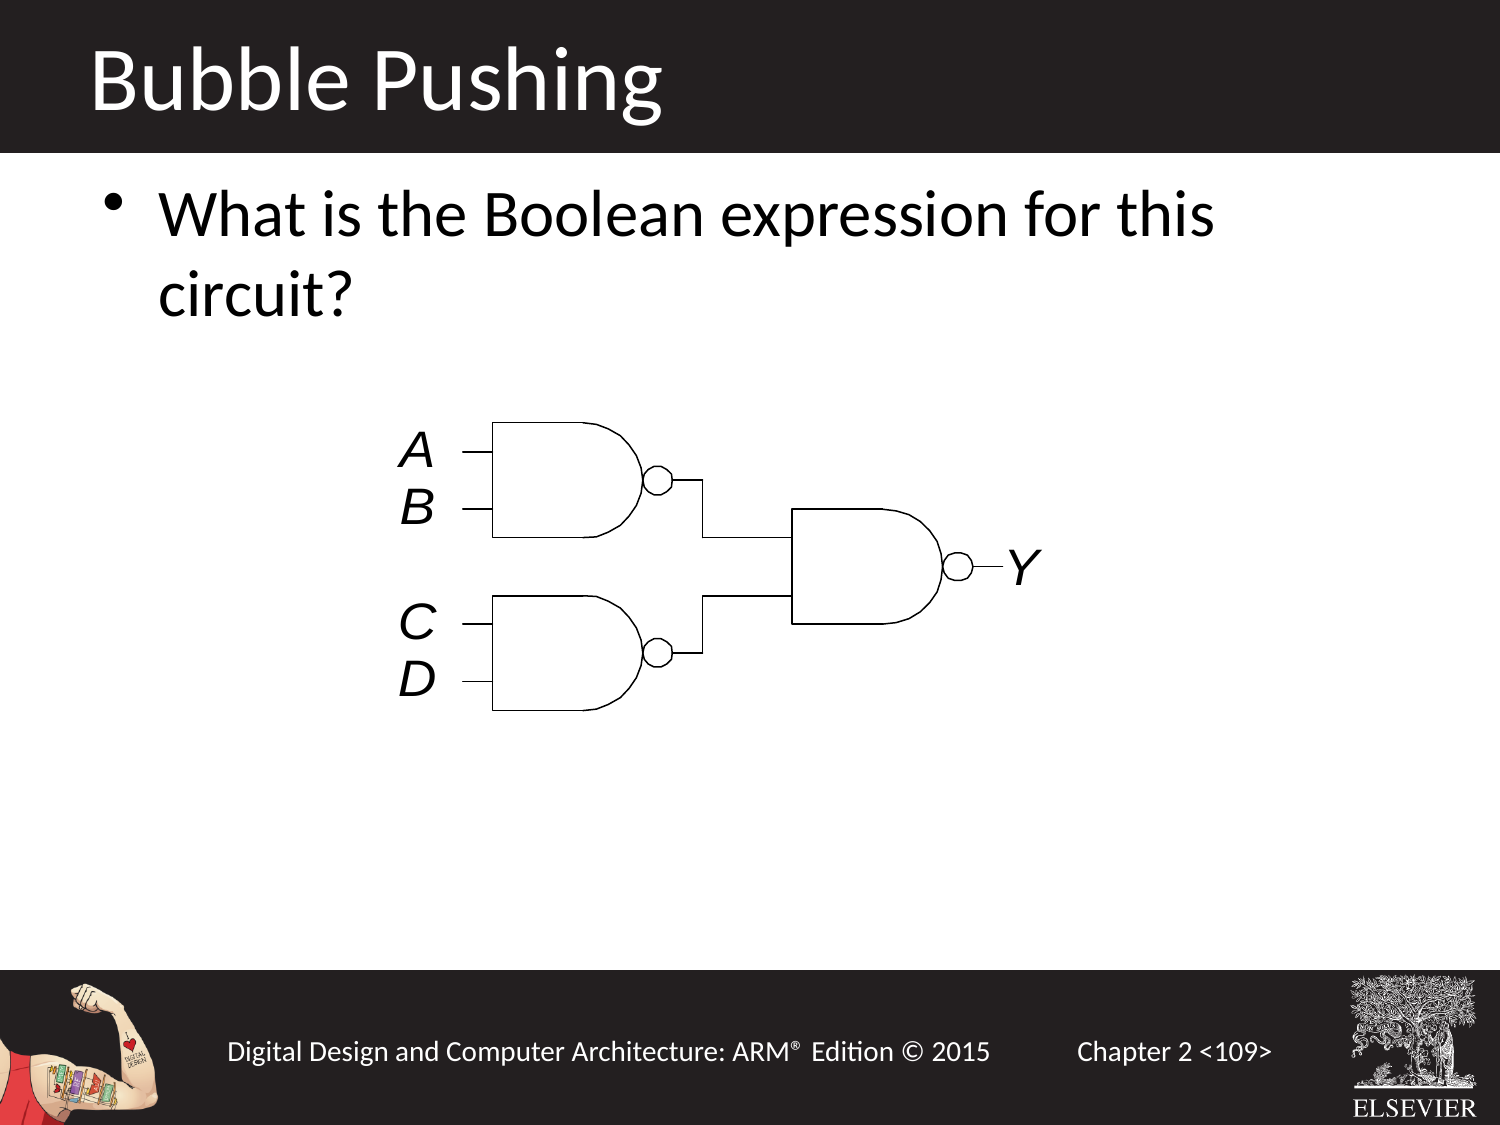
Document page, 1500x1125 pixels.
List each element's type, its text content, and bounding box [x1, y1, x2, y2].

text_box Bubble Pushing [75, 11, 1375, 136]
picture [0, 979, 163, 1125]
picture [1350, 974, 1477, 1117]
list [349, 387, 1088, 747]
text_box What is the Boolean expression for this circuit? [87, 162, 1363, 1013]
